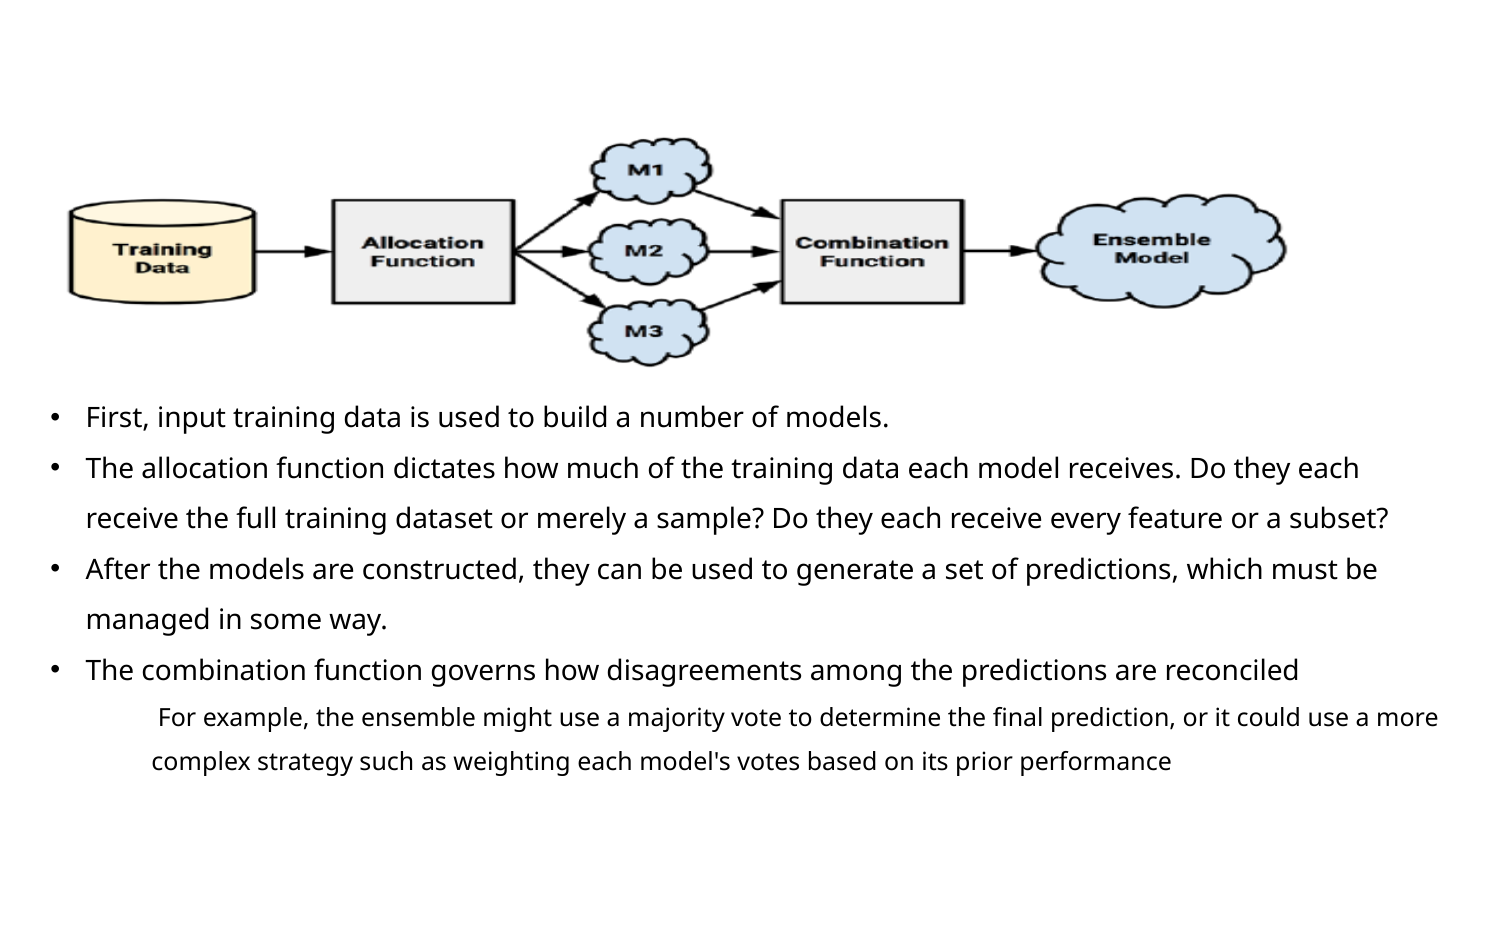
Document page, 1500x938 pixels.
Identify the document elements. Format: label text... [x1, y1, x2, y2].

picture [35, 112, 1359, 376]
text_box First, input training data is used to build a number of models. The allocation function dictates how much of the training data each model receives. Do they each receive the full training dataset or merely a sample? Do they each receive every feature or a subset? After the models are constructed, they can be used to generate a set of predictions, which must be managed in some way. The combination function governs how disagreements among the predictions are reconciled For example, the ensemble might use a majority vote to determine the final prediction, or it could use a more complex strategy such as weighting each model's votes based on its prior performance [35, 375, 1473, 784]
